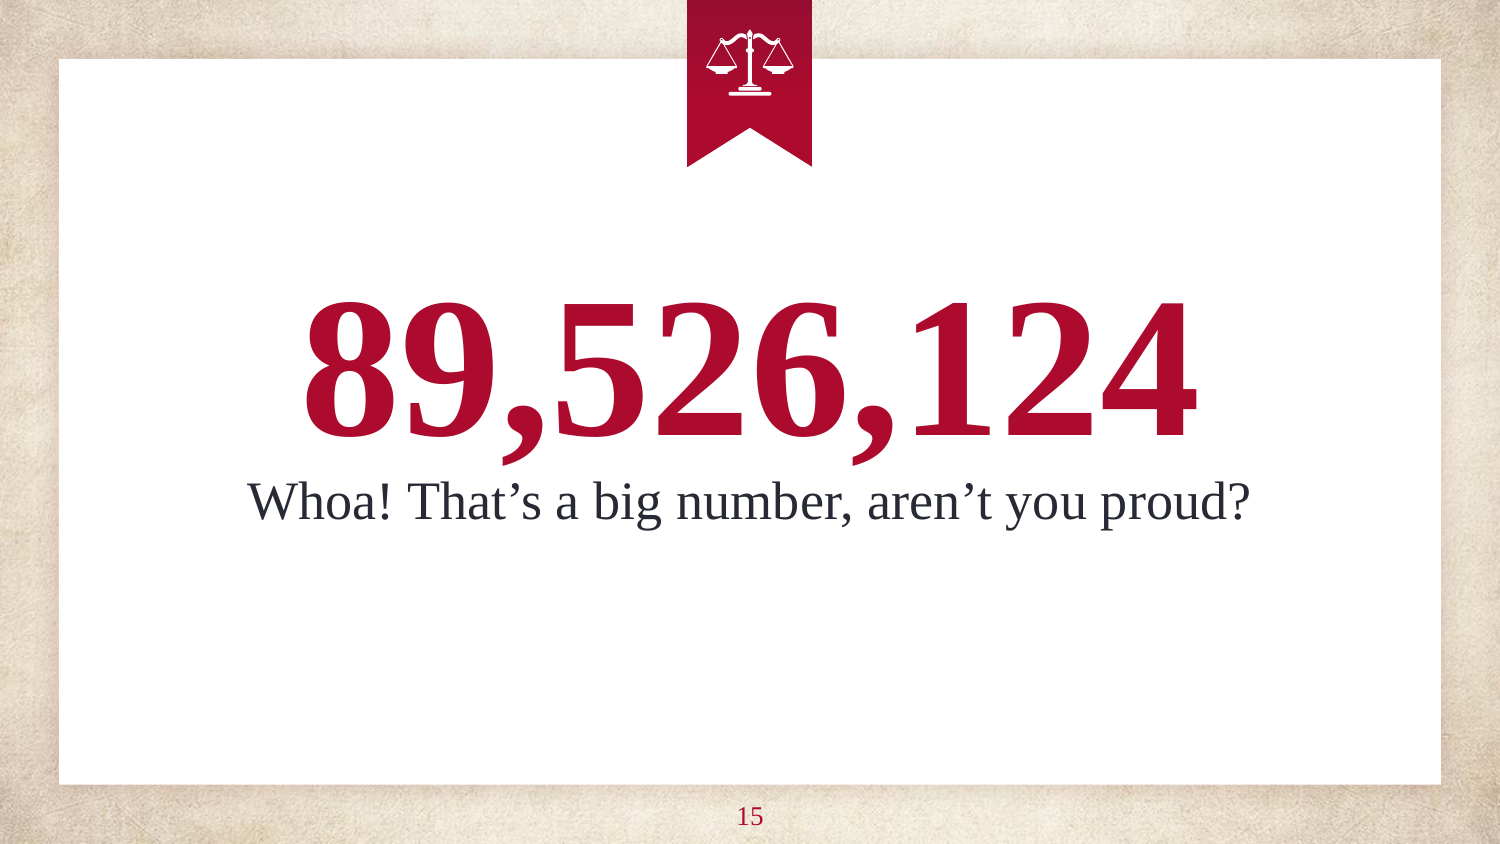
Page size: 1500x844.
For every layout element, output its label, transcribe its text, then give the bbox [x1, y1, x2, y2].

subtitle Whoa! That’s a big number, aren’t you proud? [112, 465, 1388, 595]
picture [0, 0, 687, 844]
picture [813, 0, 1500, 844]
title 89,526,124 [112, 284, 1388, 465]
slide_number ‹#› [666, 784, 834, 844]
